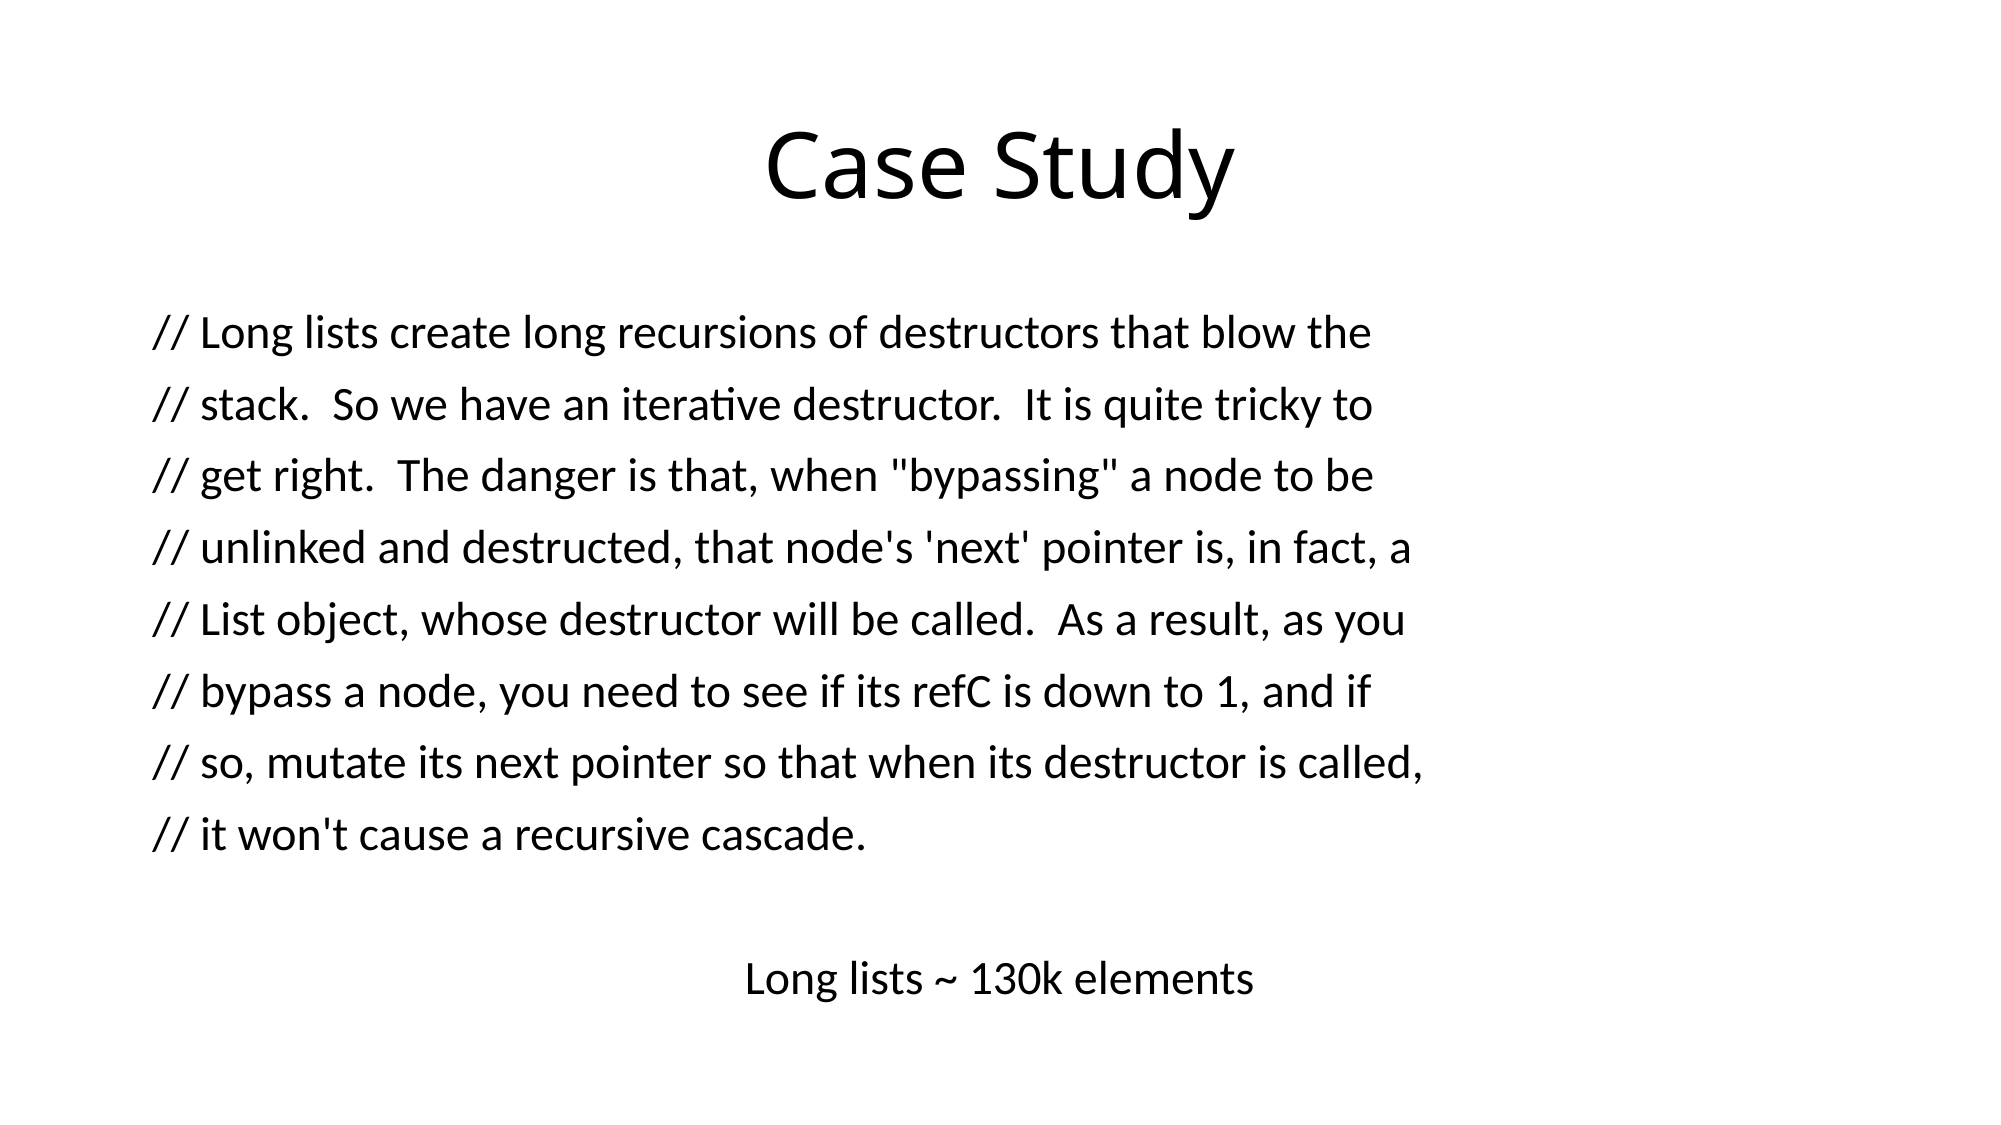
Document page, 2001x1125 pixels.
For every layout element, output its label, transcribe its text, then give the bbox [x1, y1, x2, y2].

list // Long lists create long recursions of destructors that blow the // stack. So we have an iterative destructor. It is quite tricky to // get right. The danger is that, when "bypassing" a node to be // unlinked and destructed, that node's 'next' pointer is, in fact, a // List object, whose destructor will be called. As a result, as you // bypass a node, you need to see if its refC is down to 1, and if // so, mutate its next pointer so that when its destructor is called, // it won't cause a recursive cascade. Long lists ~ 130k elements [137, 299, 1863, 1014]
title Case Study [137, 59, 1863, 278]
